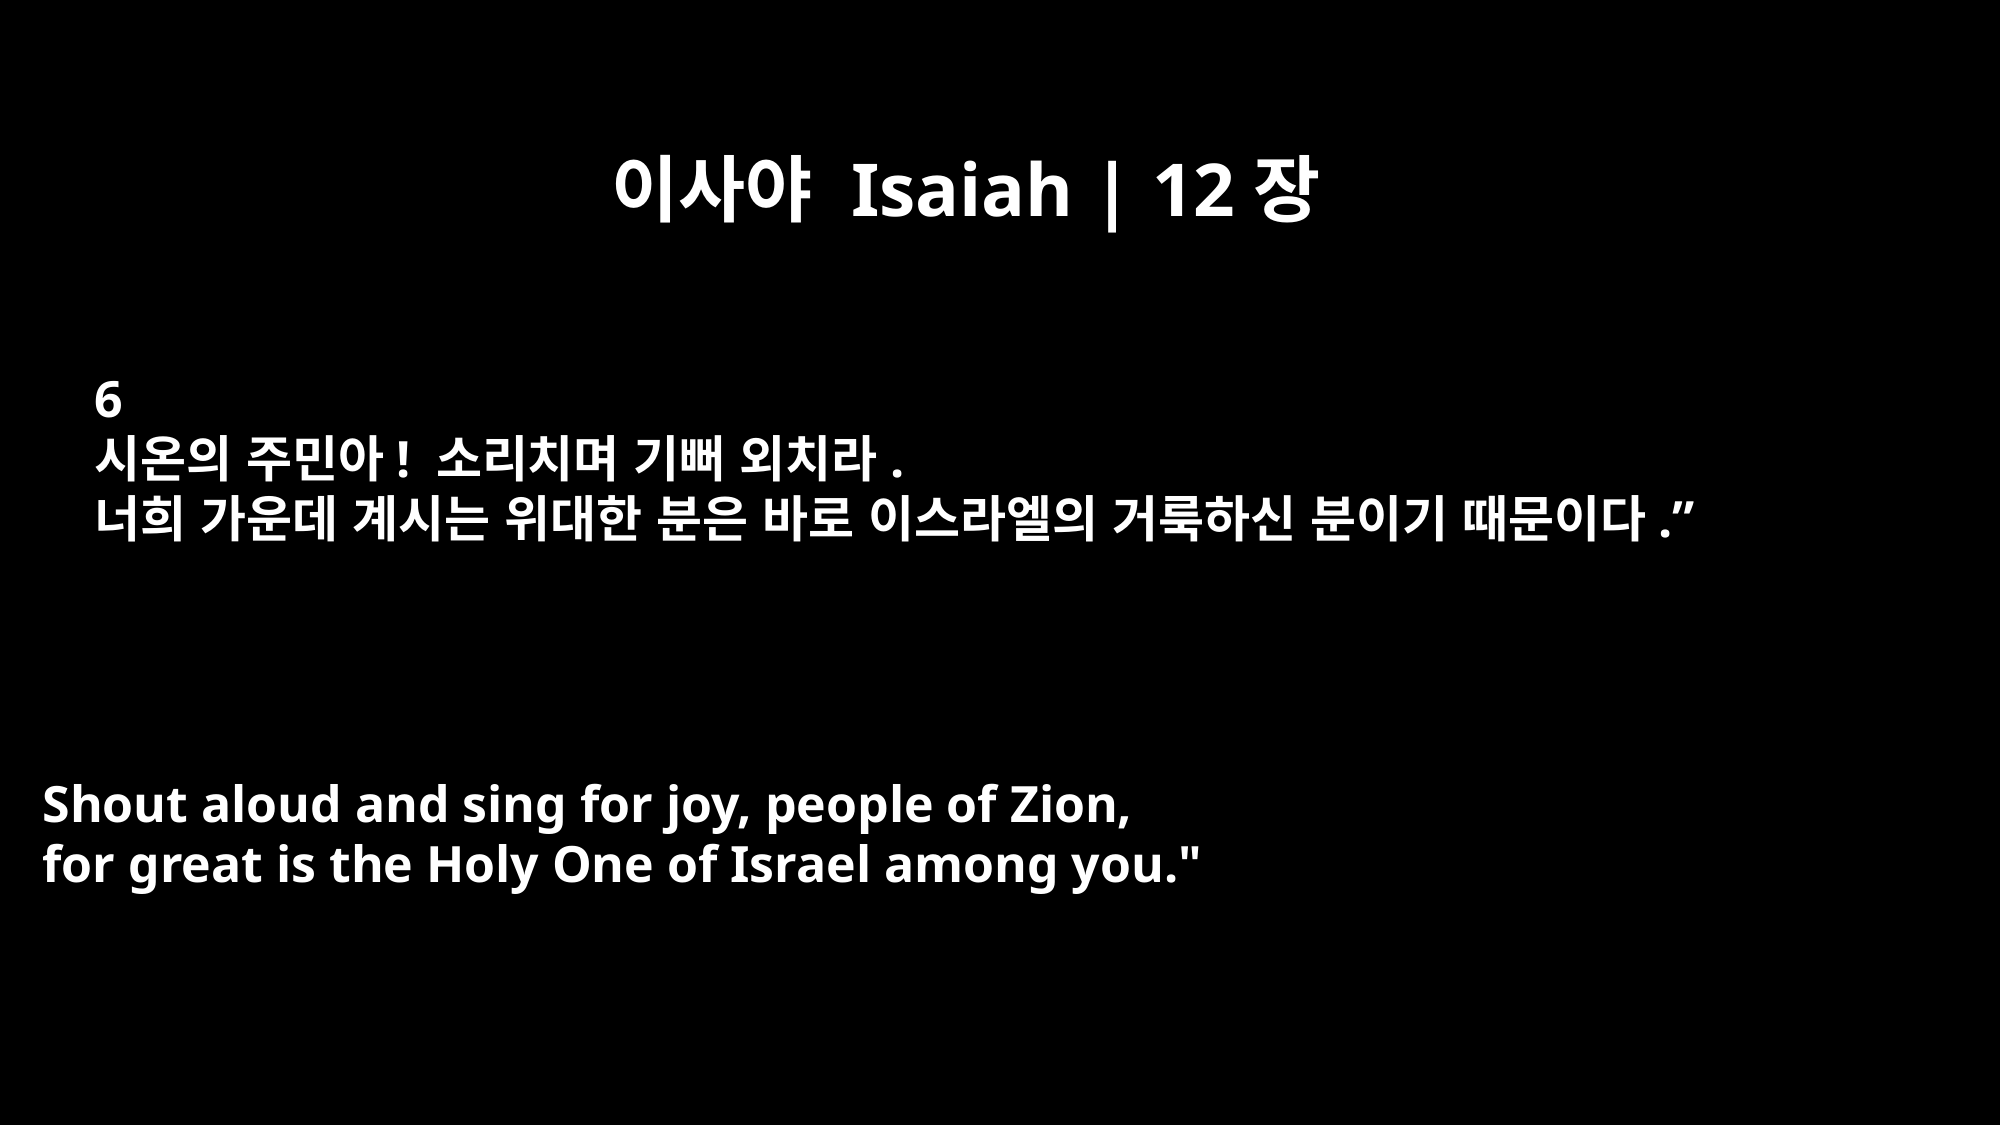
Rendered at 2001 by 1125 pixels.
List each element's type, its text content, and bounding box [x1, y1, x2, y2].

text_box 6 시온의 주민아! 소리치며 기뻐 외치라. 너희 가운데 계시는 위대한 분은 바로 이스라엘의 거룩하신 분이기 때문이다.” [79, 359, 1711, 555]
text_box Shout aloud and sing for joy, people of Zion, for great is the Holy One of Israel among you." [27, 764, 1218, 900]
text_box 이사야 Isaiah | 12장 [596, 136, 1336, 239]
